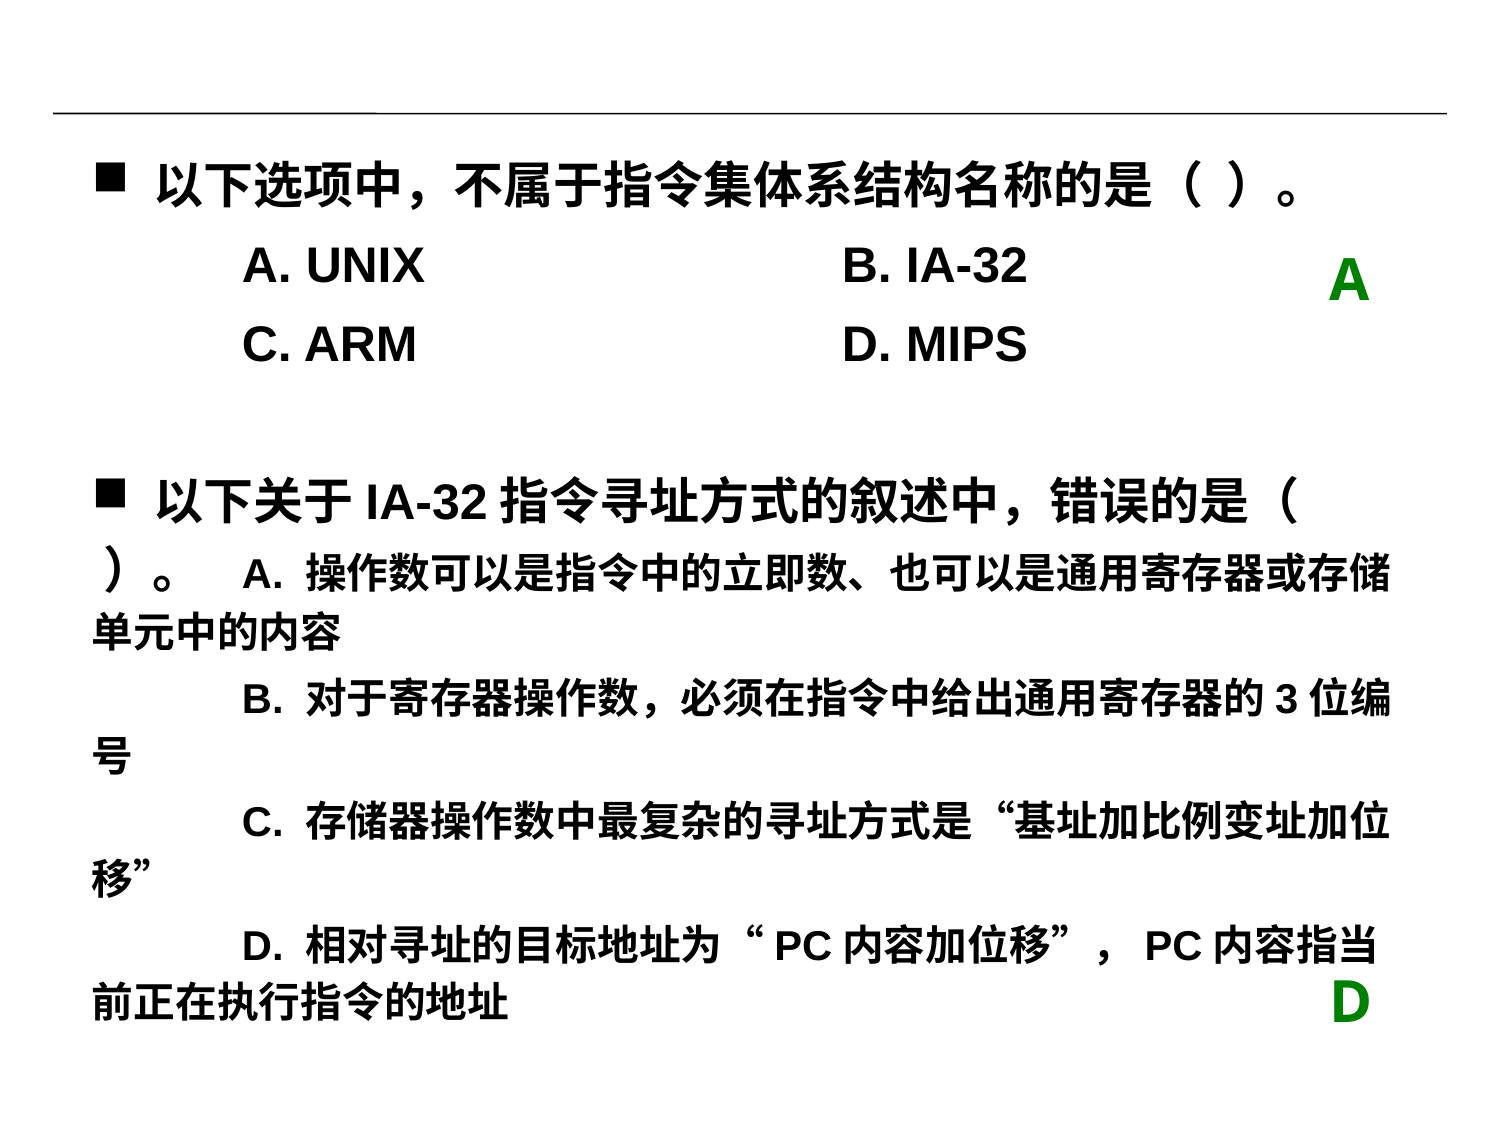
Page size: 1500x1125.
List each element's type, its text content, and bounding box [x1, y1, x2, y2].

text_box D [1314, 957, 1388, 1042]
list 以下选项中，不属于指令集体系结构名称的是（ ）。 A. UNIX B. IA-32 C. ARM D. MIPS 以下关于IA-32指令寻址方式的叙述中，错误的是（ ）。 A. 操作数可以是指令中的立即数、也可以是通用寄存器或存储单元中的内容 B. 对于寄存器操作数，必须在指令中给出通用寄存器的3位编号 C. 存储器操作数中最复杂的寻址方式是“基址加比例变址加位移” D. 相对寻址的目标地址为“PC内容加位移”，PC内容指当前正在执行指令的地址 [76, 136, 1428, 994]
text_box A [1314, 234, 1385, 320]
